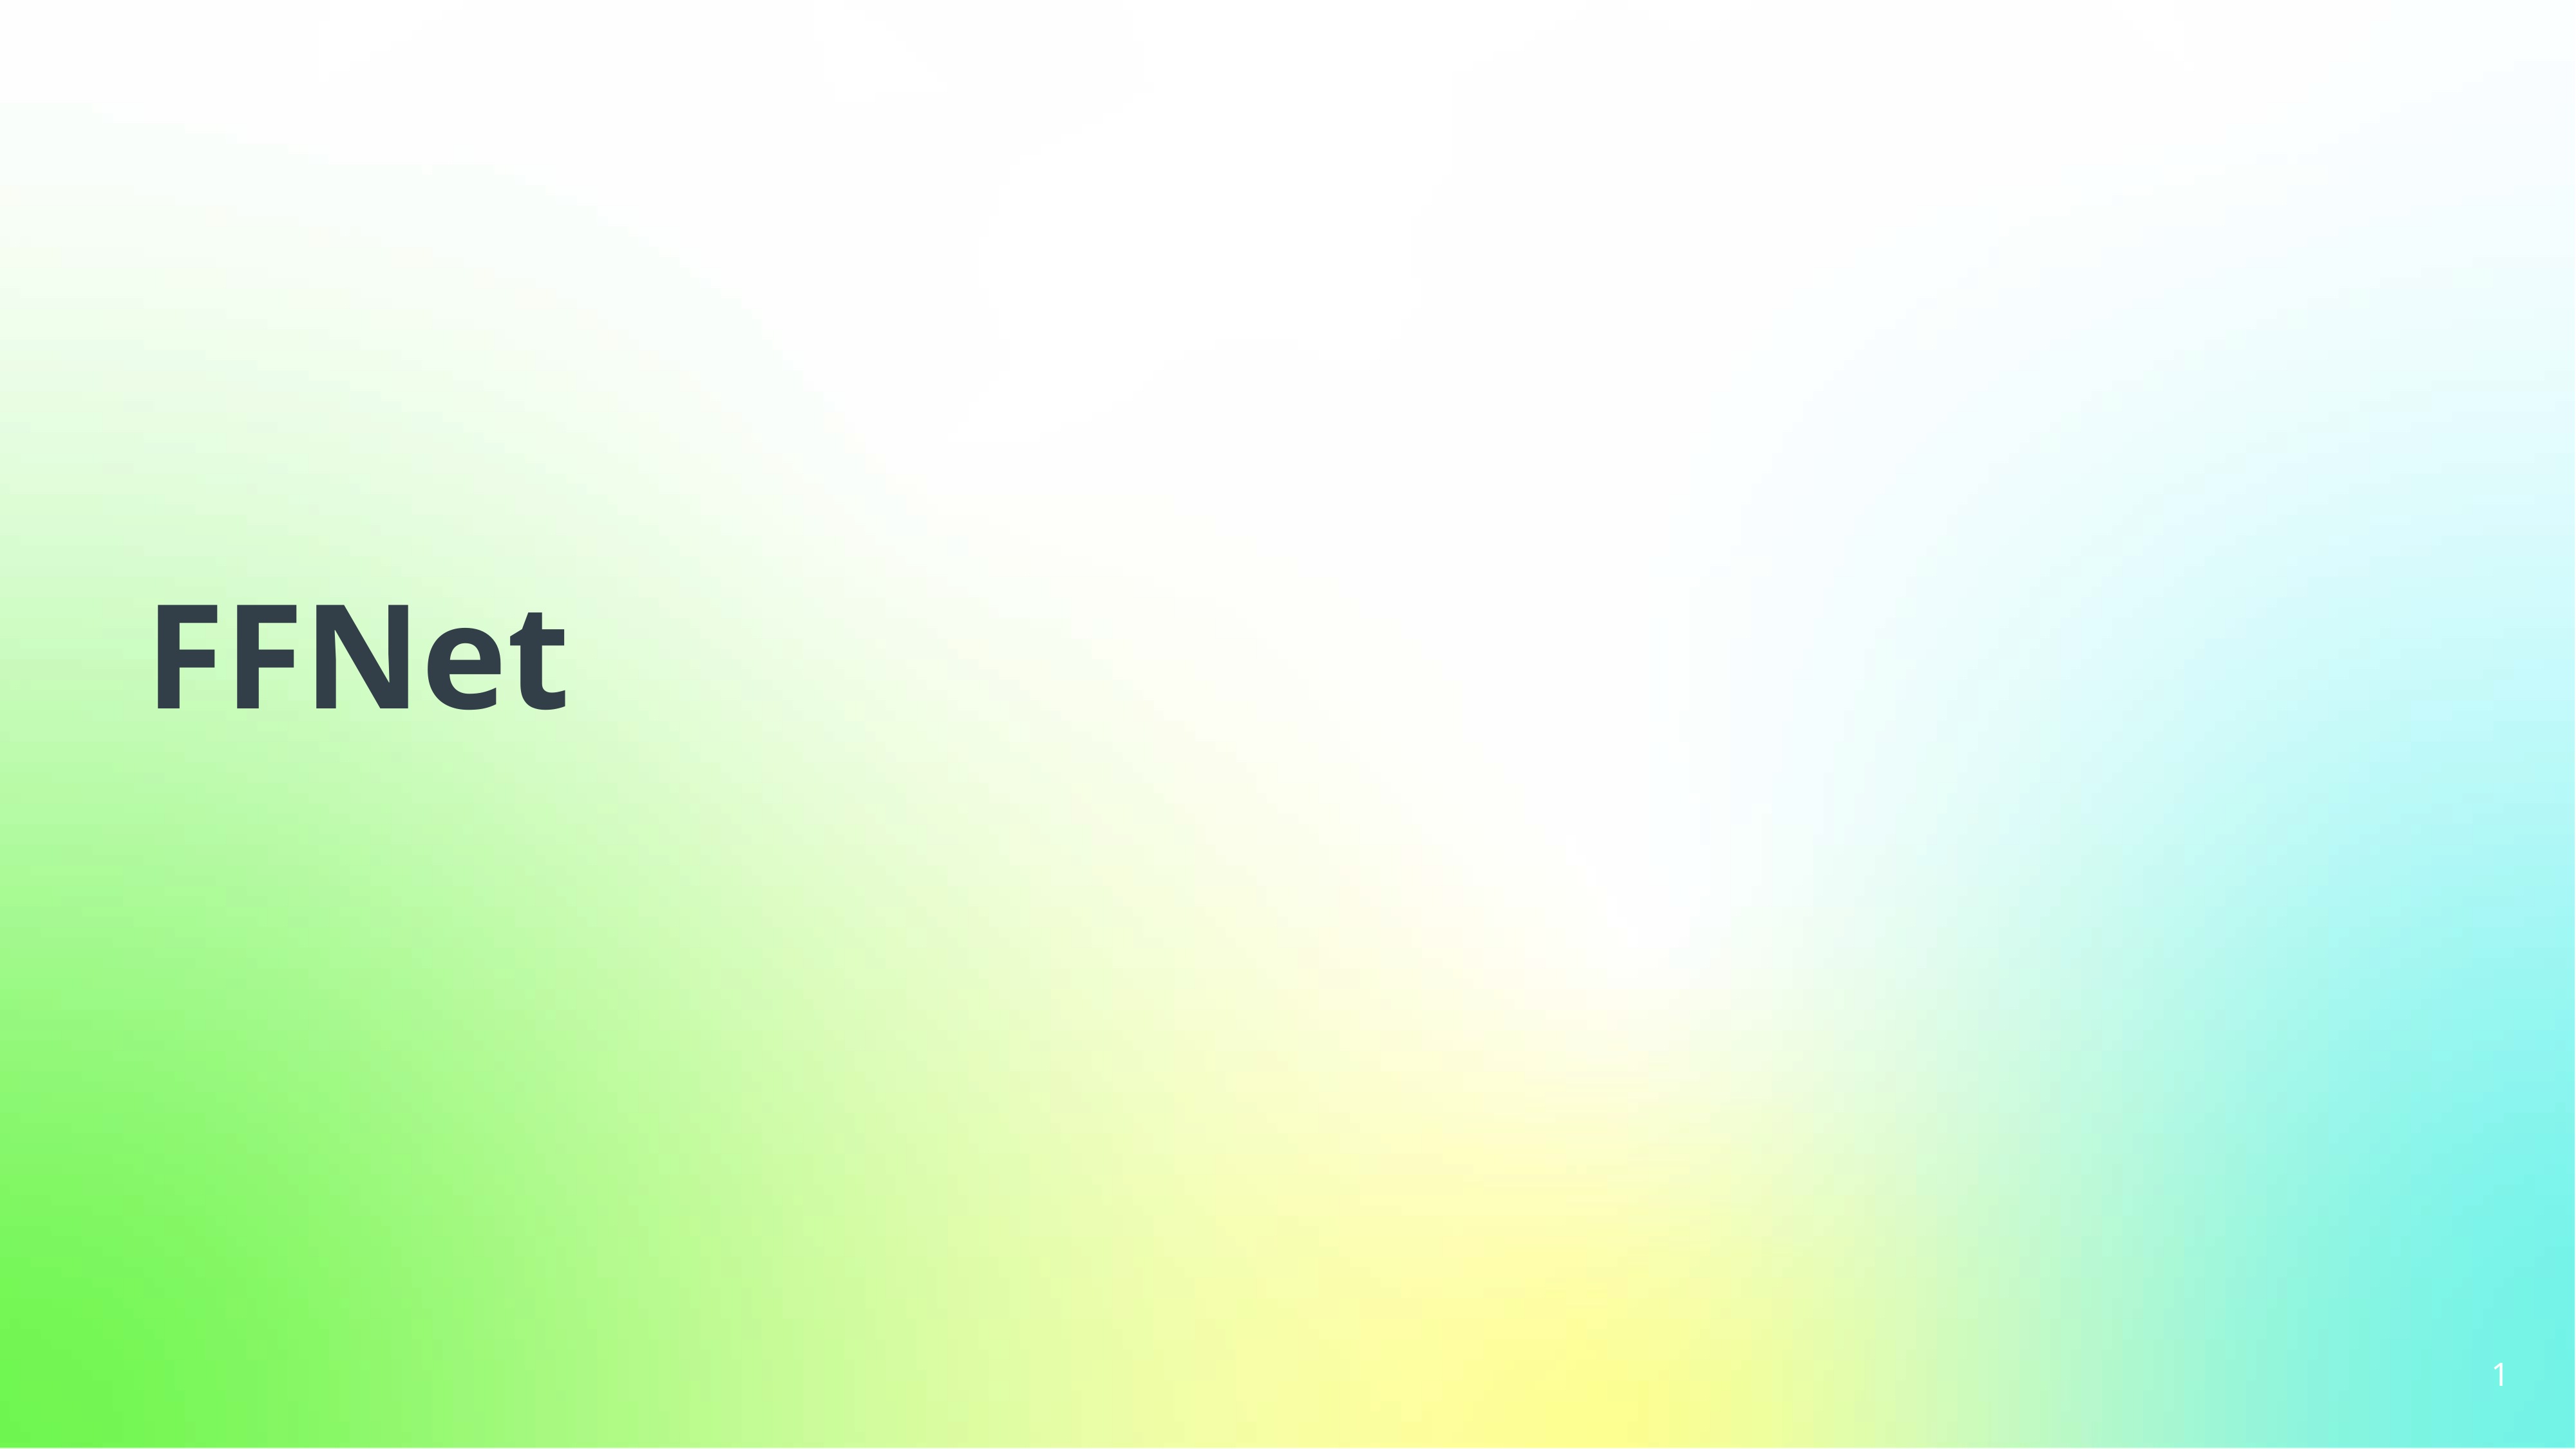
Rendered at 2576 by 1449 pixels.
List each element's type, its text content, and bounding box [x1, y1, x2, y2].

text_box FFNet [145, 563, 1900, 738]
text_box 1 [2490, 1354, 2509, 1393]
picture [0, 0, 2575, 1449]
